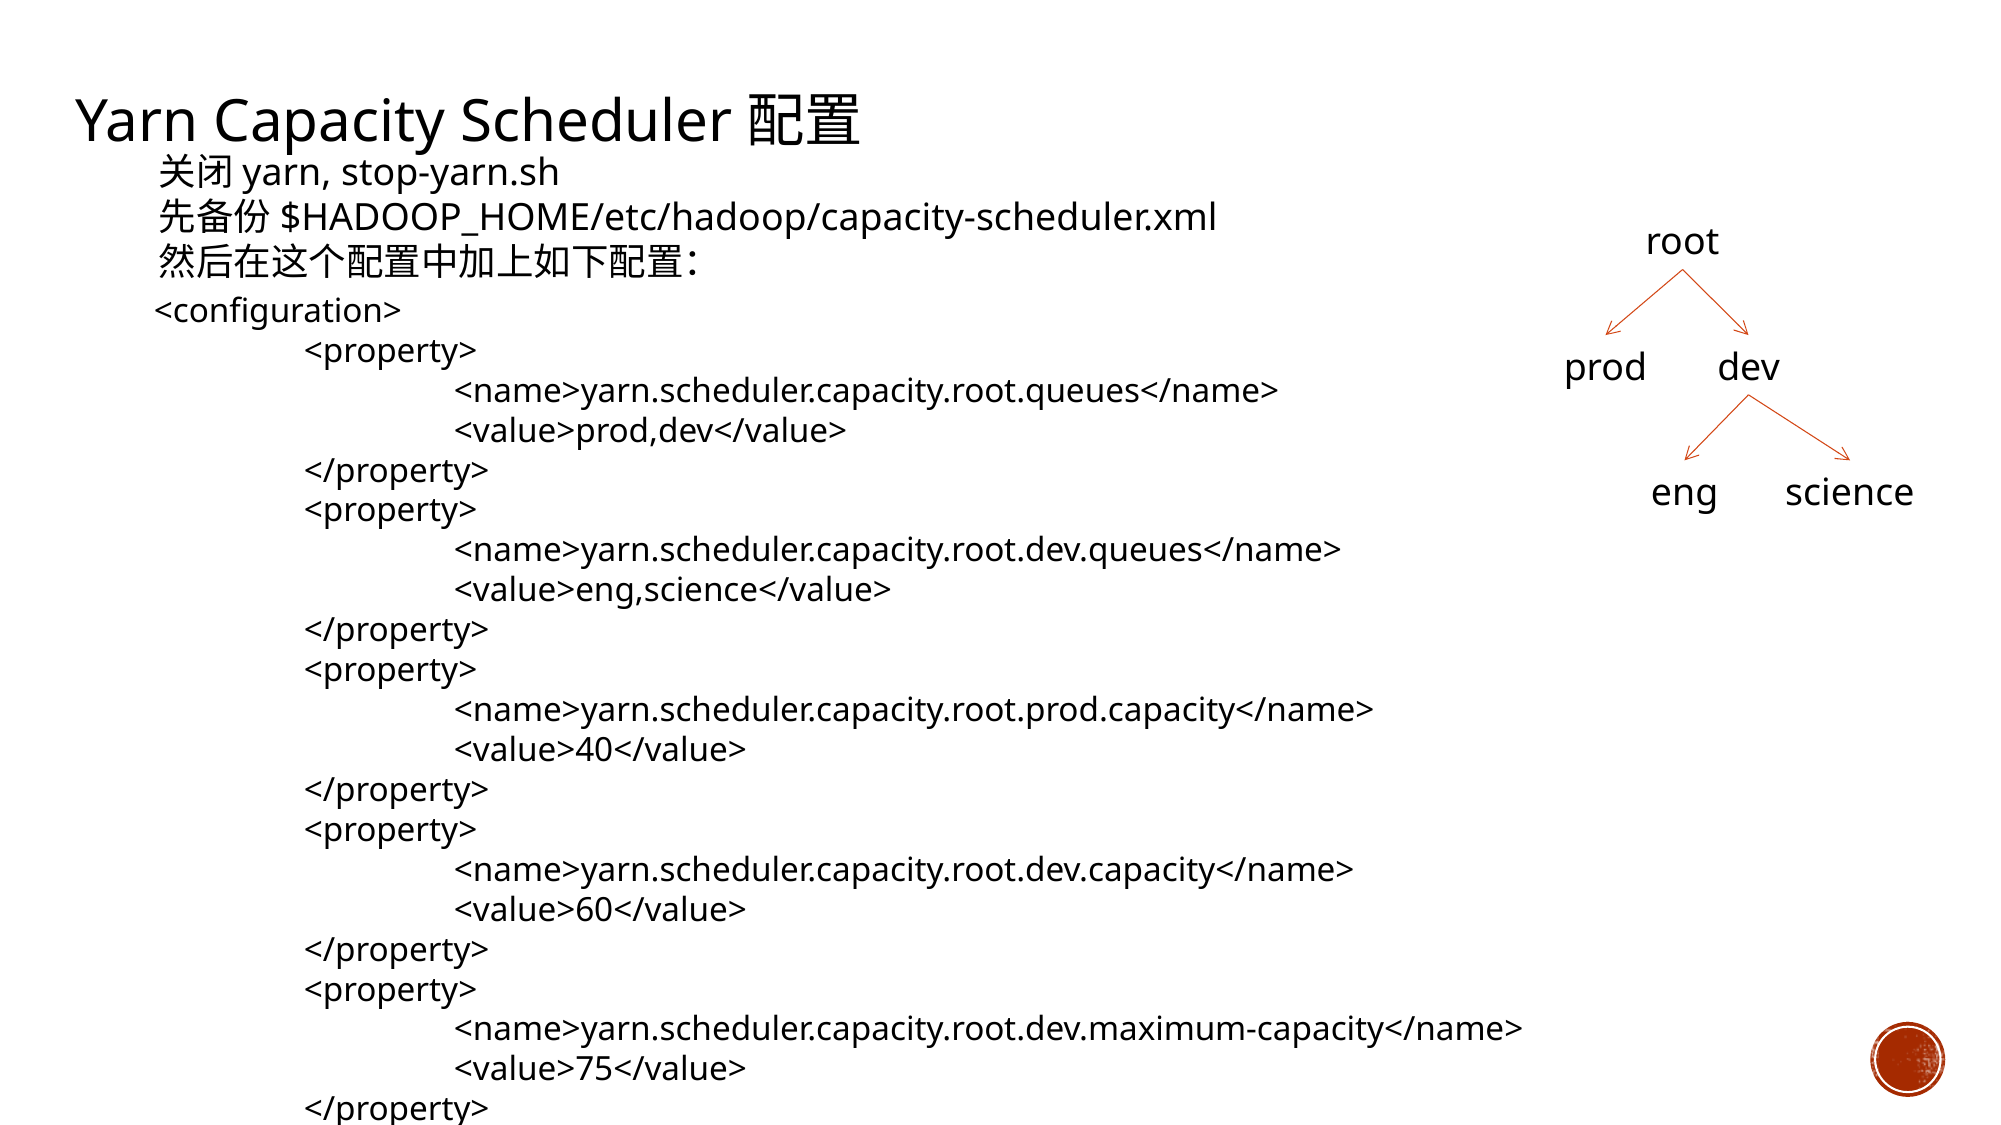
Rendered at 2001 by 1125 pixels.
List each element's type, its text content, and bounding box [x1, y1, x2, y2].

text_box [1609, 273, 1681, 333]
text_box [1751, 398, 1848, 458]
text_box science [1770, 460, 1930, 520]
text_box <configuration> <property> <name>yarn.scheduler.capacity.root.queues</name> <value>prod,dev</value> </property> <property> <name>yarn.scheduler.capacity.root.dev.queues</name> <value>eng,science</value> </property> <property> <name>yarn.scheduler.capacity.root.prod.capacity</name> <value>40</value> </property> <property> <name>yarn.scheduler.capacity.root.dev.capacity</name> <value>60</value> </property> <property> <name>yarn.scheduler.capacity.root.dev.maximum-capacity</name> <value>75</value> </property> [139, 281, 1540, 1125]
text_box root [1630, 209, 1735, 270]
text_box Yarn Capacity Scheduler配置 [60, 75, 879, 161]
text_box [1686, 273, 1745, 333]
text_box 关闭yarn, stop-yarn.sh 先备份$HADOOP_HOME/etc/hadoop/capacity-scheduler.xml 然后在这个配置中加上如下配置： [143, 140, 1436, 291]
text_box dev [1702, 335, 1795, 395]
text_box eng [1636, 460, 1733, 520]
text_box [1687, 398, 1746, 458]
text_box prod [1548, 335, 1662, 395]
